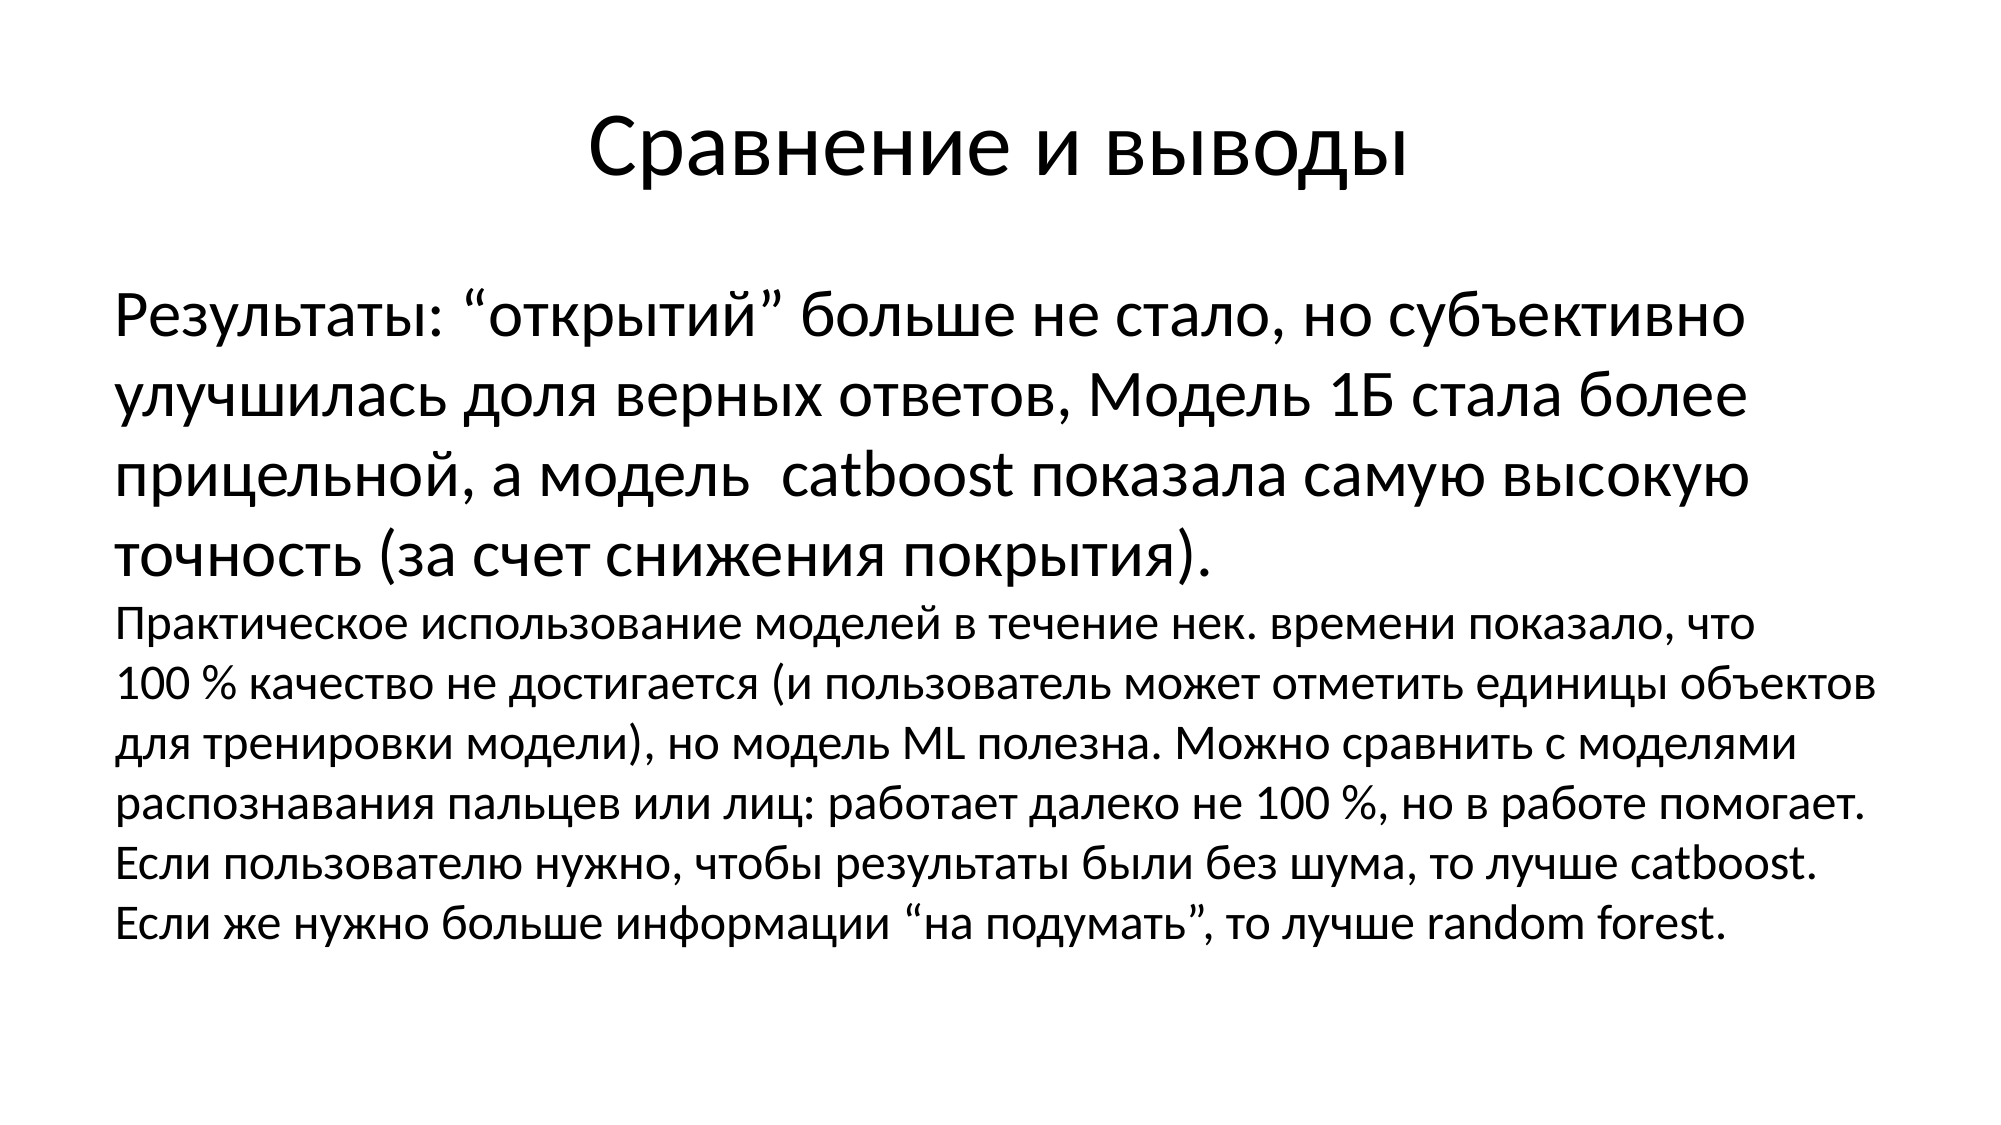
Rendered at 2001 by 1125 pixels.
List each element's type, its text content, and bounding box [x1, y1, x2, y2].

list Результаты: “открытий” больше не стало, но субъективно улучшилась доля верных ответов, Модель 1Б стала более прицельной, а модель catboost показала самую высокую точность (за счет снижения покрытия). Практическое использование моделей в течение нек. времени показало, что 100 % качество не достигается (и пользователь может отметить единицы объектов для тренировки модели), но модель ML полезна. Можно сравнить с моделями распознавания пальцев или лиц: работает далеко не 100 %, но в работе помогает. Если пользователю нужно, чтобы результаты были без шума, то лучше catboost. Если же нужно больше информации “на подумать”, то лучше random forest. [99, 262, 1900, 1005]
title Сравнение и выводы [99, 45, 1900, 233]
